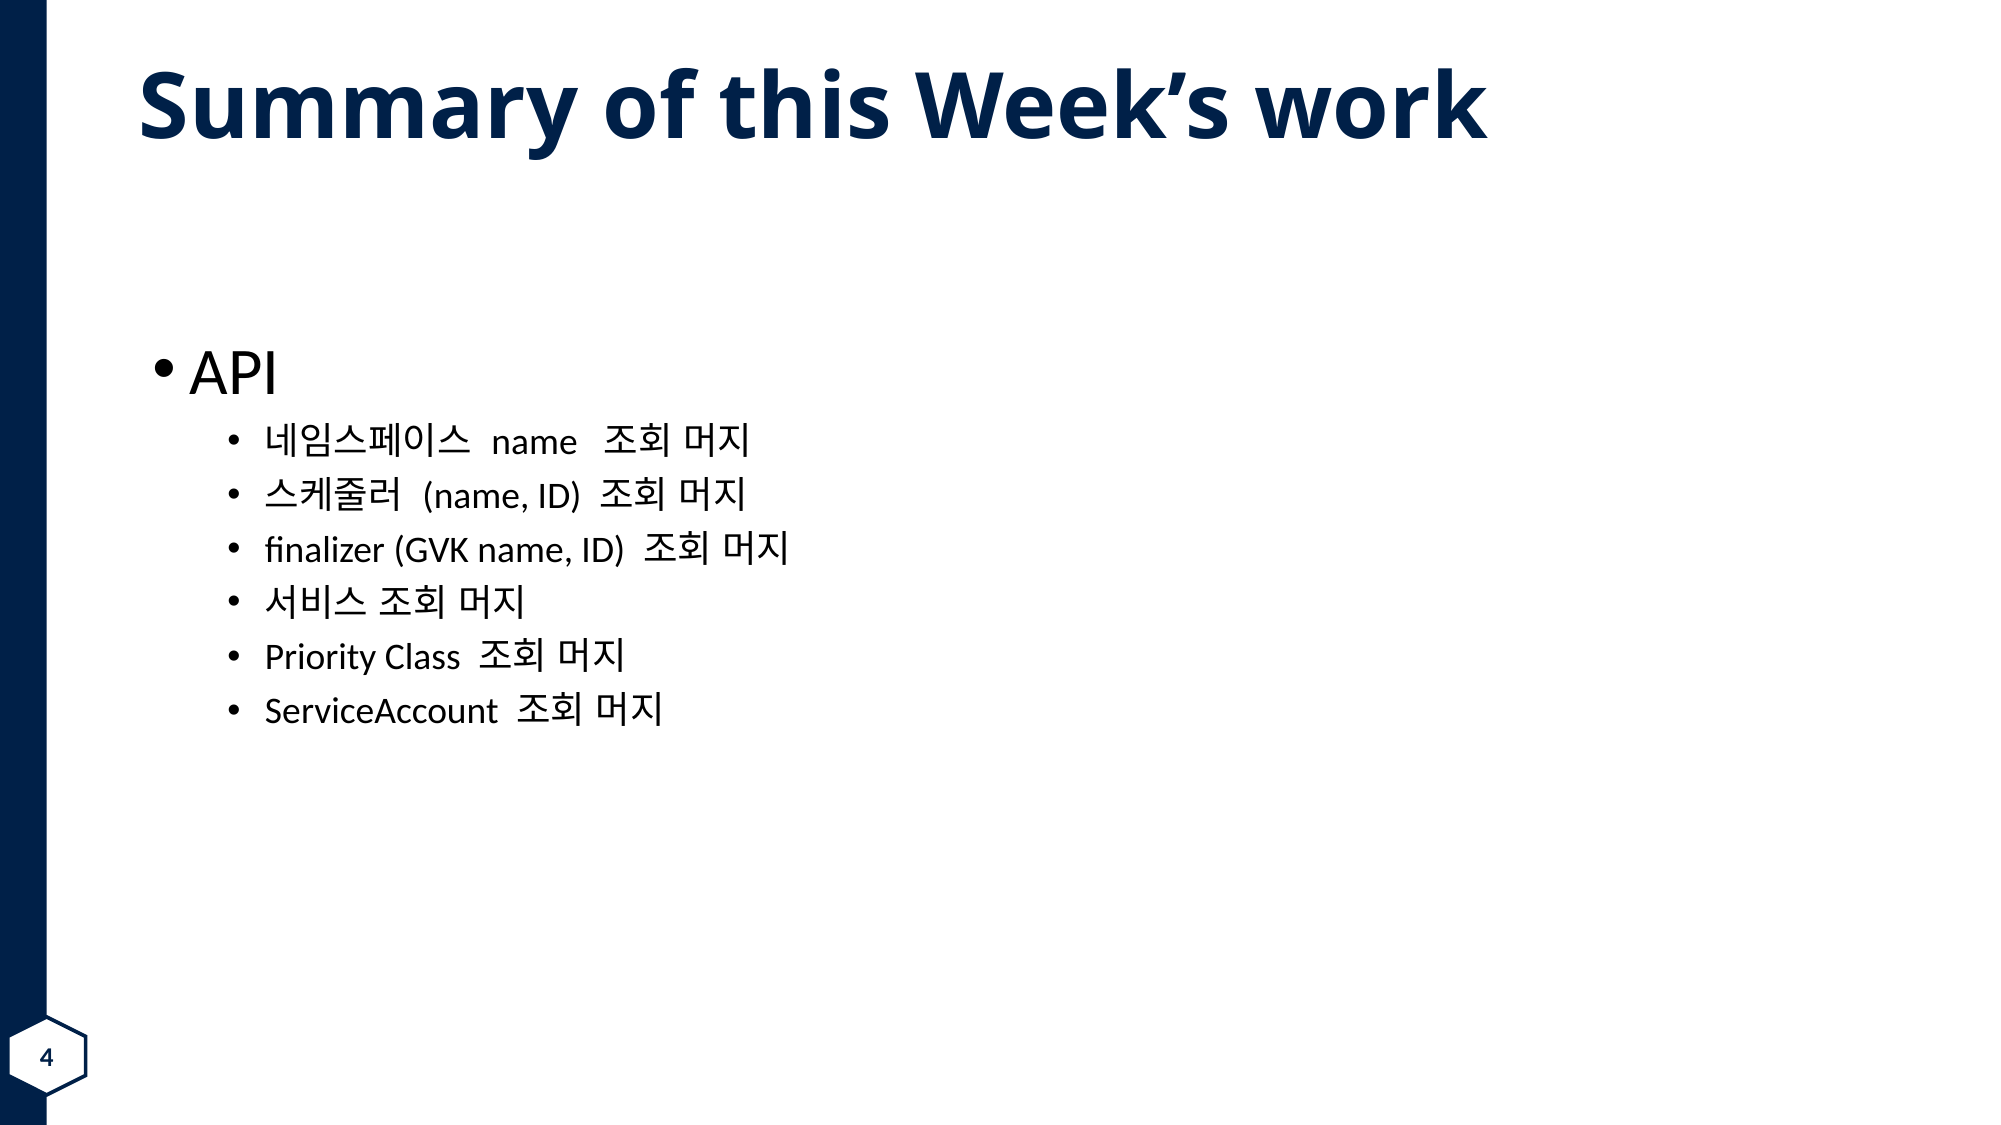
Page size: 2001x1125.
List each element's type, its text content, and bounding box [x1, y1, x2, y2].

list API 네임스페이스 name 조회 머지 스케줄러 (name, ID) 조회 머지 finalizer (GVK name, ID) 조회 머지 서비스 조회 머지 Priority Class 조회 머지 ServiceAccount 조회 머지 [137, 264, 1863, 1042]
title Summary of this Week’s work [123, 0, 1849, 218]
